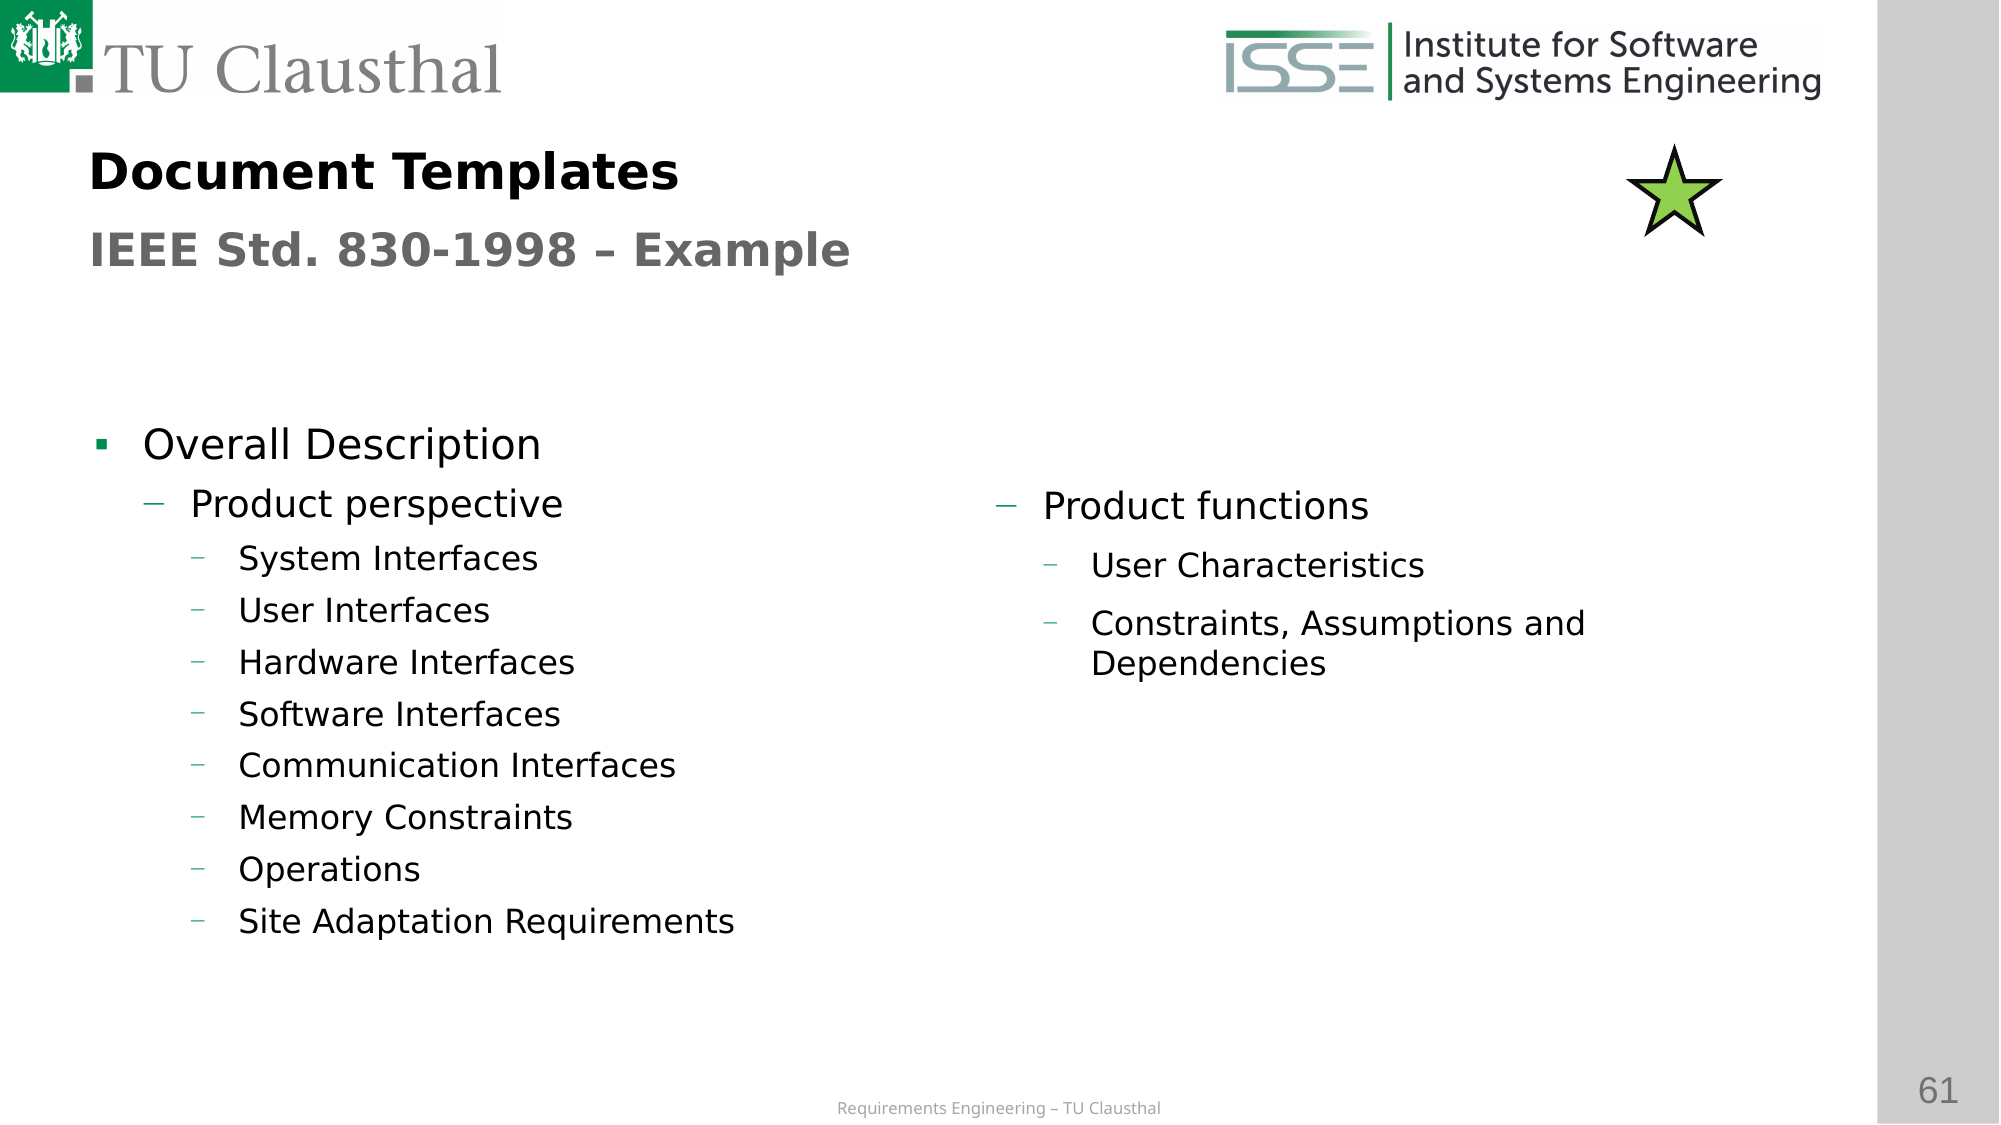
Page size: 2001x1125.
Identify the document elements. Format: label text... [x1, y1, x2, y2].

picture [0, 0, 501, 93]
picture [1218, 22, 1826, 107]
text_box Overall Description Product perspective System Interfaces User Interfaces Hardware Interfaces Software Interfaces Communication Interfaces Memory Constraints Operations Site Adaptation Requirements Product functions User Characteristics Constraints, Assumptions and Dependencies [94, 412, 1800, 1050]
text_box IEEE Std. 830-1998 – Example [89, 207, 1788, 290]
text_box [1625, 143, 1724, 237]
text_box Document Templates [89, 118, 1788, 200]
text_box [74, 280, 1423, 995]
